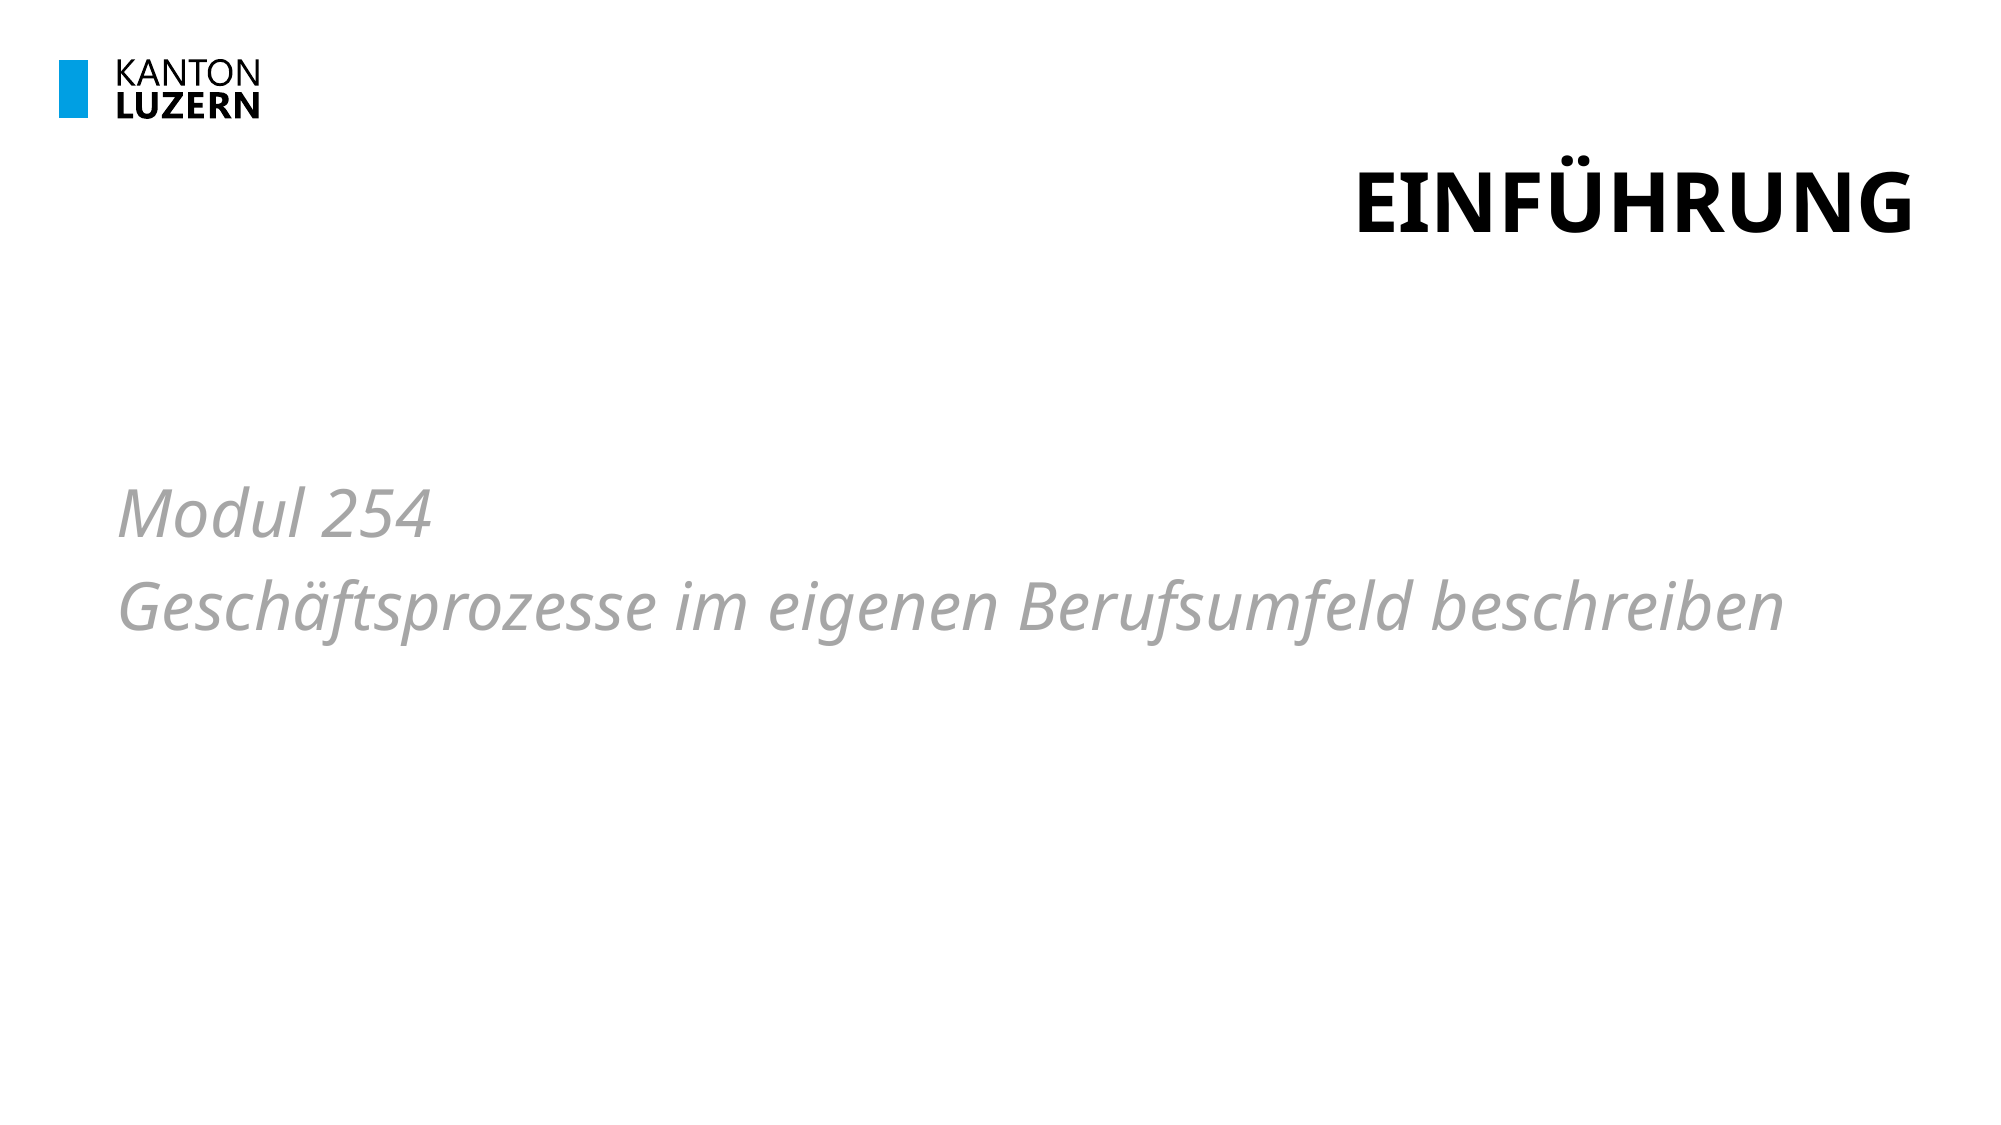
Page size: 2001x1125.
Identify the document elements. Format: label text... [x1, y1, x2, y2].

title EINFÜHRUNG [101, 153, 1933, 429]
subtitle Modul 254 Geschäftsprozesse im eigenen Berufsumfeld beschreiben [101, 472, 1933, 1061]
